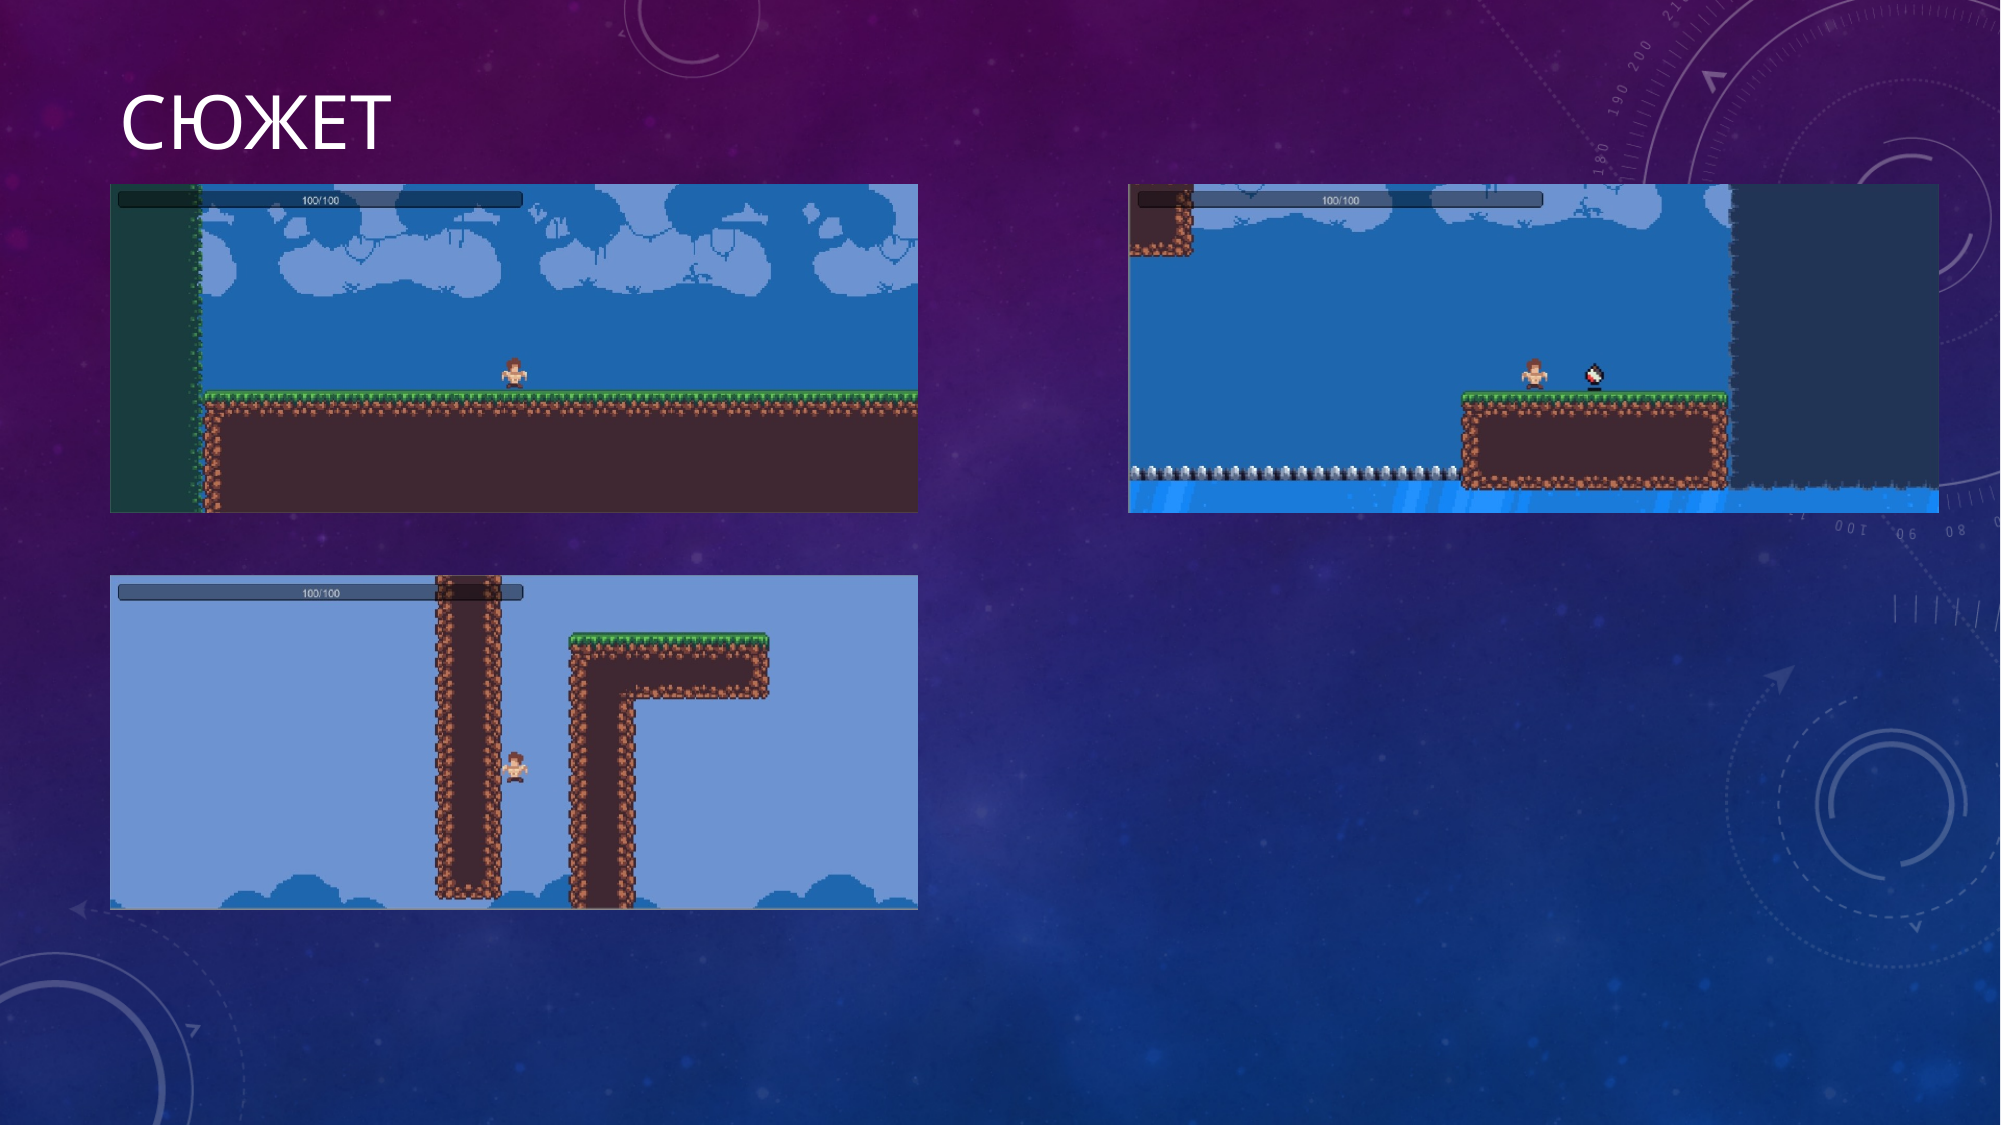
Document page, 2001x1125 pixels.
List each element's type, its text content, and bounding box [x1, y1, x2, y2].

title Сюжет [104, 0, 1767, 239]
picture [0, 0, 2001, 1125]
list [110, 184, 918, 513]
